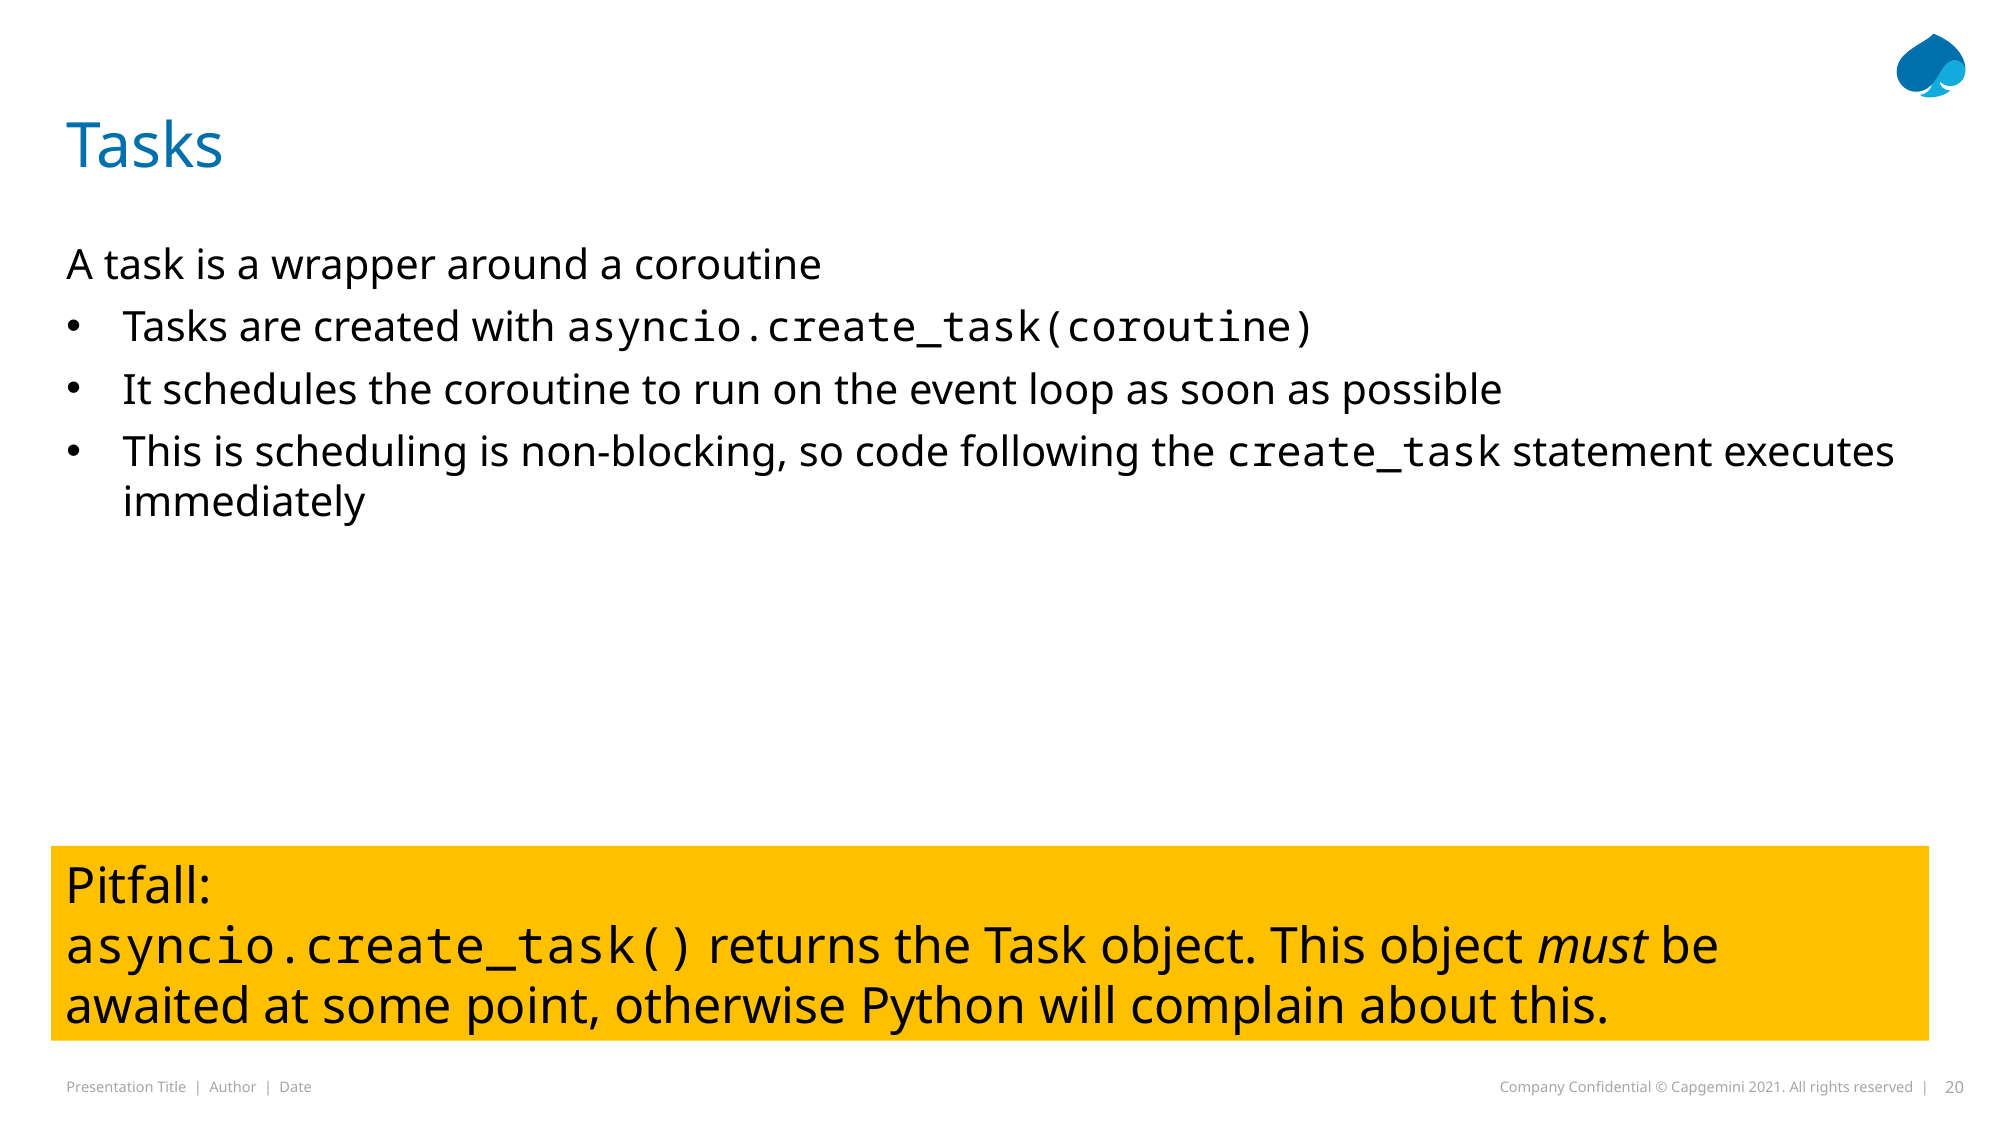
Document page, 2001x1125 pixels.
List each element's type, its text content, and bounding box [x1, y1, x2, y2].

list A task is a wrapper around a coroutine Tasks are created with asyncio.create_task(coroutine) It schedules the coroutine to run on the event loop as soon as possible This is scheduling is non-blocking, so code following the create_task statement executes immediately [66, 237, 1933, 1062]
text_box Pitfall: asyncio.create_task() returns the Task object. This object must be awaited at some point, otherwise Python will complain about this. [51, 845, 1930, 1041]
title Tasks [66, 63, 1863, 182]
